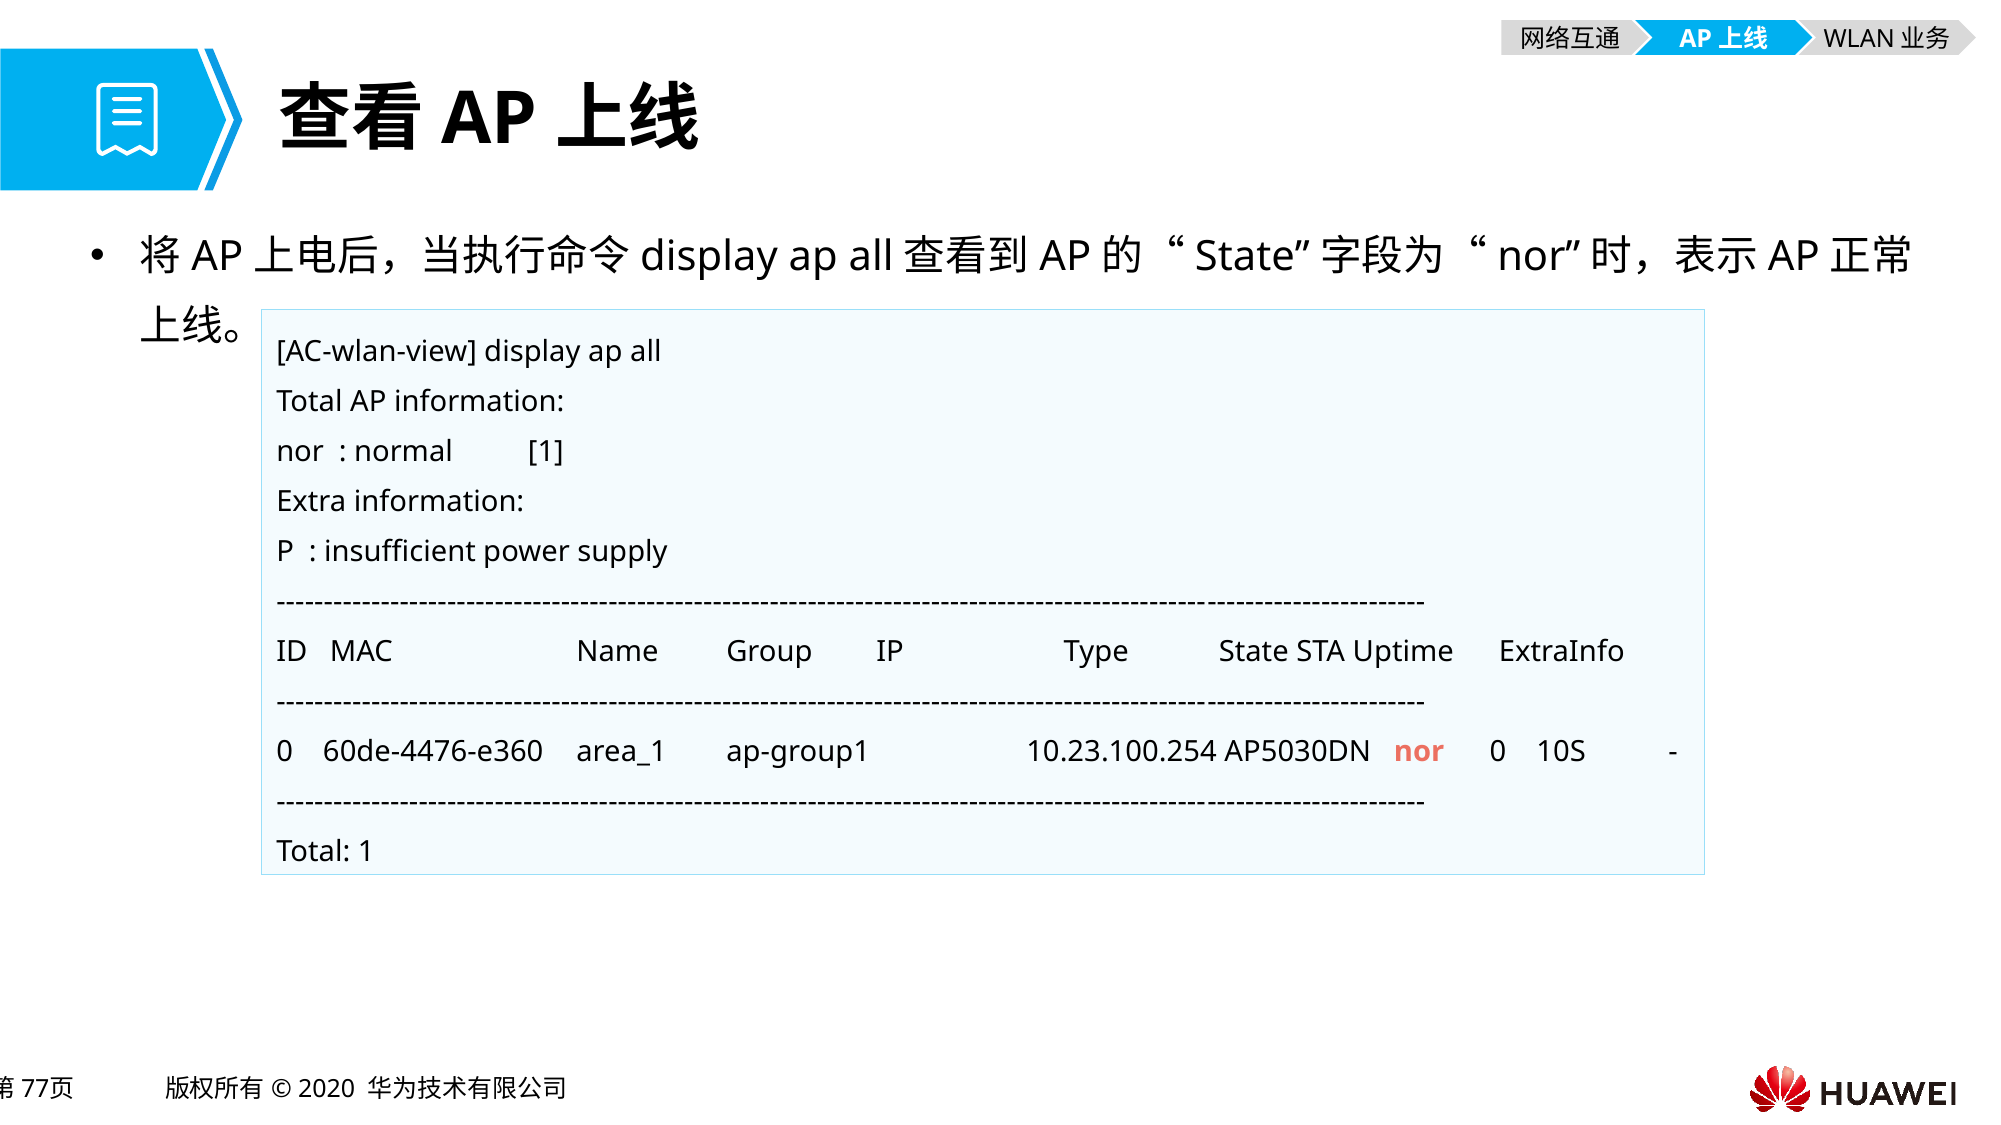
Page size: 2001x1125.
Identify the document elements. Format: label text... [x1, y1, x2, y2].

title 查看AP上线 [261, 67, 1874, 173]
list 将AP上电后，当执行命令display ap all查看到AP的“State”字段为“nor”时，表示AP正常上线。 [76, 202, 1927, 971]
text_box 网络互通 [1501, 20, 1649, 55]
picture [1750, 1066, 1956, 1112]
text_box WLAN业务 [1798, 20, 1976, 55]
text_box [AC-wlan-view] display ap all Total AP information: nor : normal [1] Extra information: P : insufficient power supply ------------------------------------------------------------------------------------------------------------------------- ID MAC Name Group IP Type State STA Uptime ExtraInfo ------------------------------------------------------------------------------------------------------------------------- 0 60de-4476-e360 area_1 ap-group1 10.23.100.254 AP5030DN nor 0 10S - ------------------------------------------------------------------------------------------------------------------------- Total: 1 [261, 309, 1705, 875]
text_box AP上线 [1635, 20, 1813, 55]
